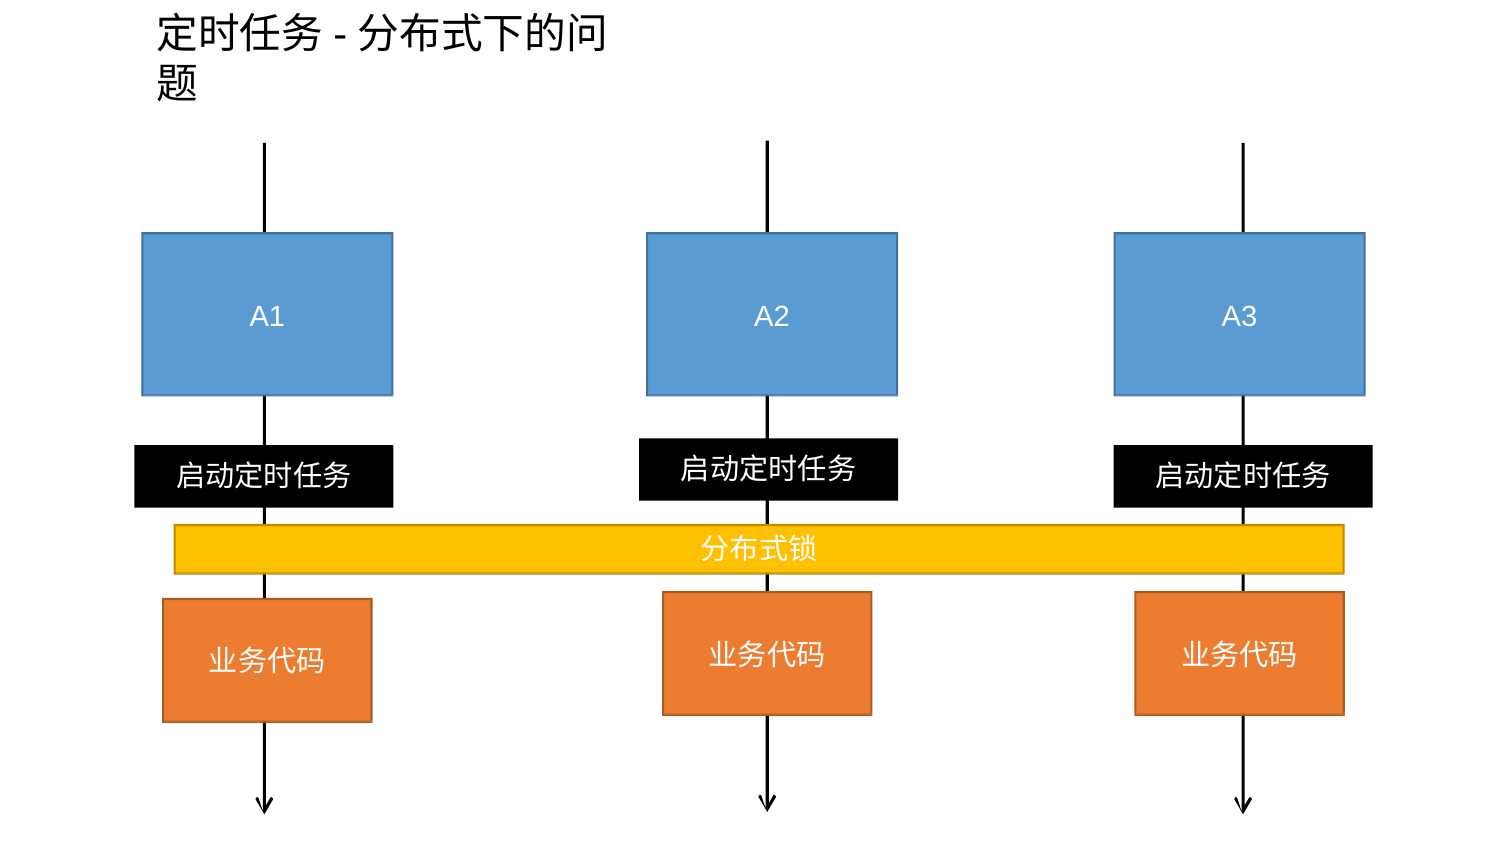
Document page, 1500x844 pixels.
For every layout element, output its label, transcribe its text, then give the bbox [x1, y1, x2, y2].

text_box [161, 597, 373, 723]
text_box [645, 231, 899, 397]
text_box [1134, 590, 1346, 717]
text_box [1113, 231, 1366, 397]
text_box 启动定时任务 [1257, 446, 1372, 492]
text_box [1257, 445, 1373, 508]
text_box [141, 140, 1253, 815]
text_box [173, 523, 1345, 575]
title 定时任务-分布式下的问题 [154, 5, 631, 139]
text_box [661, 590, 873, 717]
